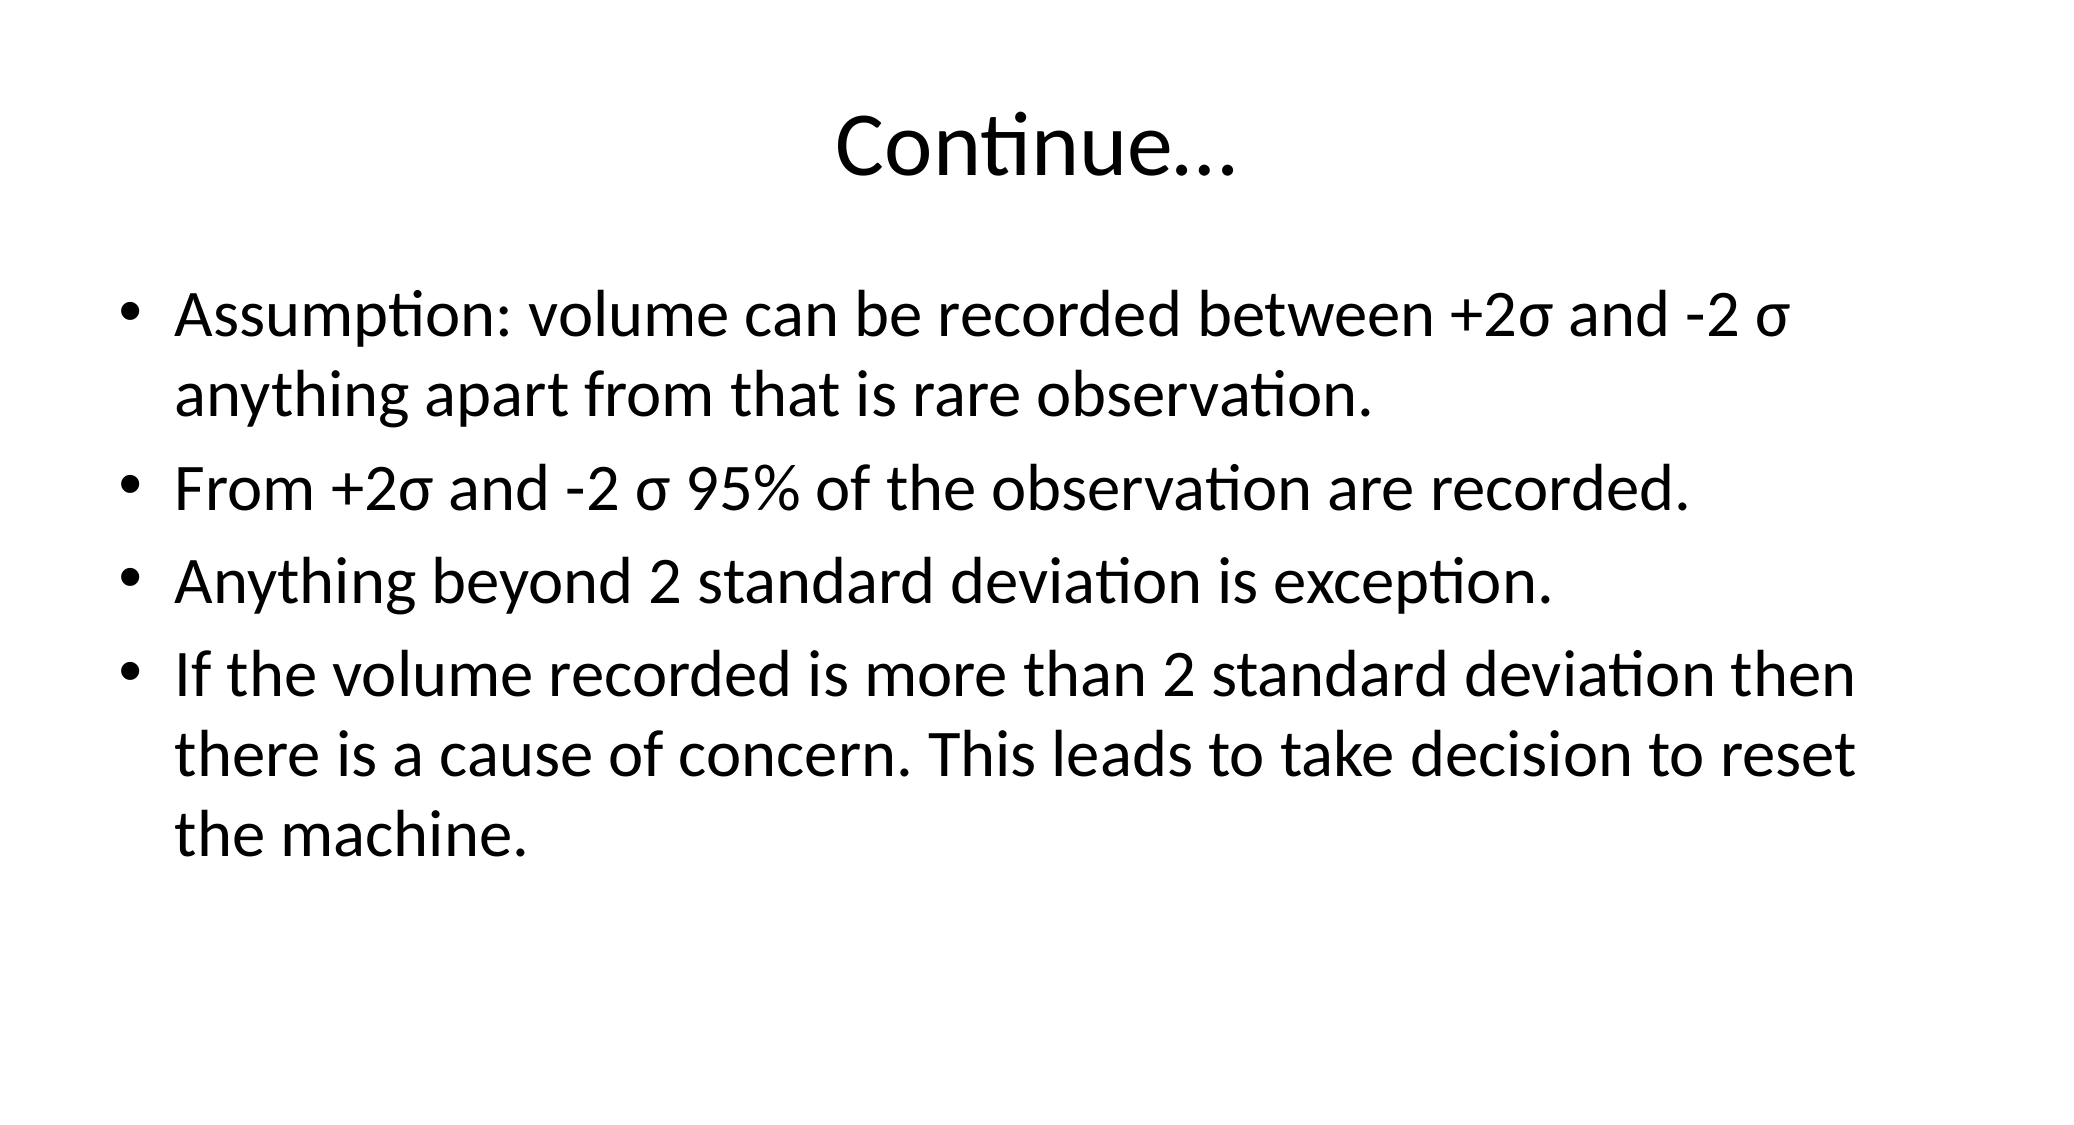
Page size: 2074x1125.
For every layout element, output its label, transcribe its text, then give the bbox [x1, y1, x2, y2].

list Assumption: volume can be recorded between +2σ and -2 σ anything apart from that is rare observation. From +2σ and -2 σ 95% of the observation are recorded. Anything beyond 2 standard deviation is exception. If the volume recorded is more than 2 standard deviation then there is a cause of concern. This leads to take decision to reset the machine. [103, 262, 1970, 1005]
title Continue… [103, 45, 1970, 233]
